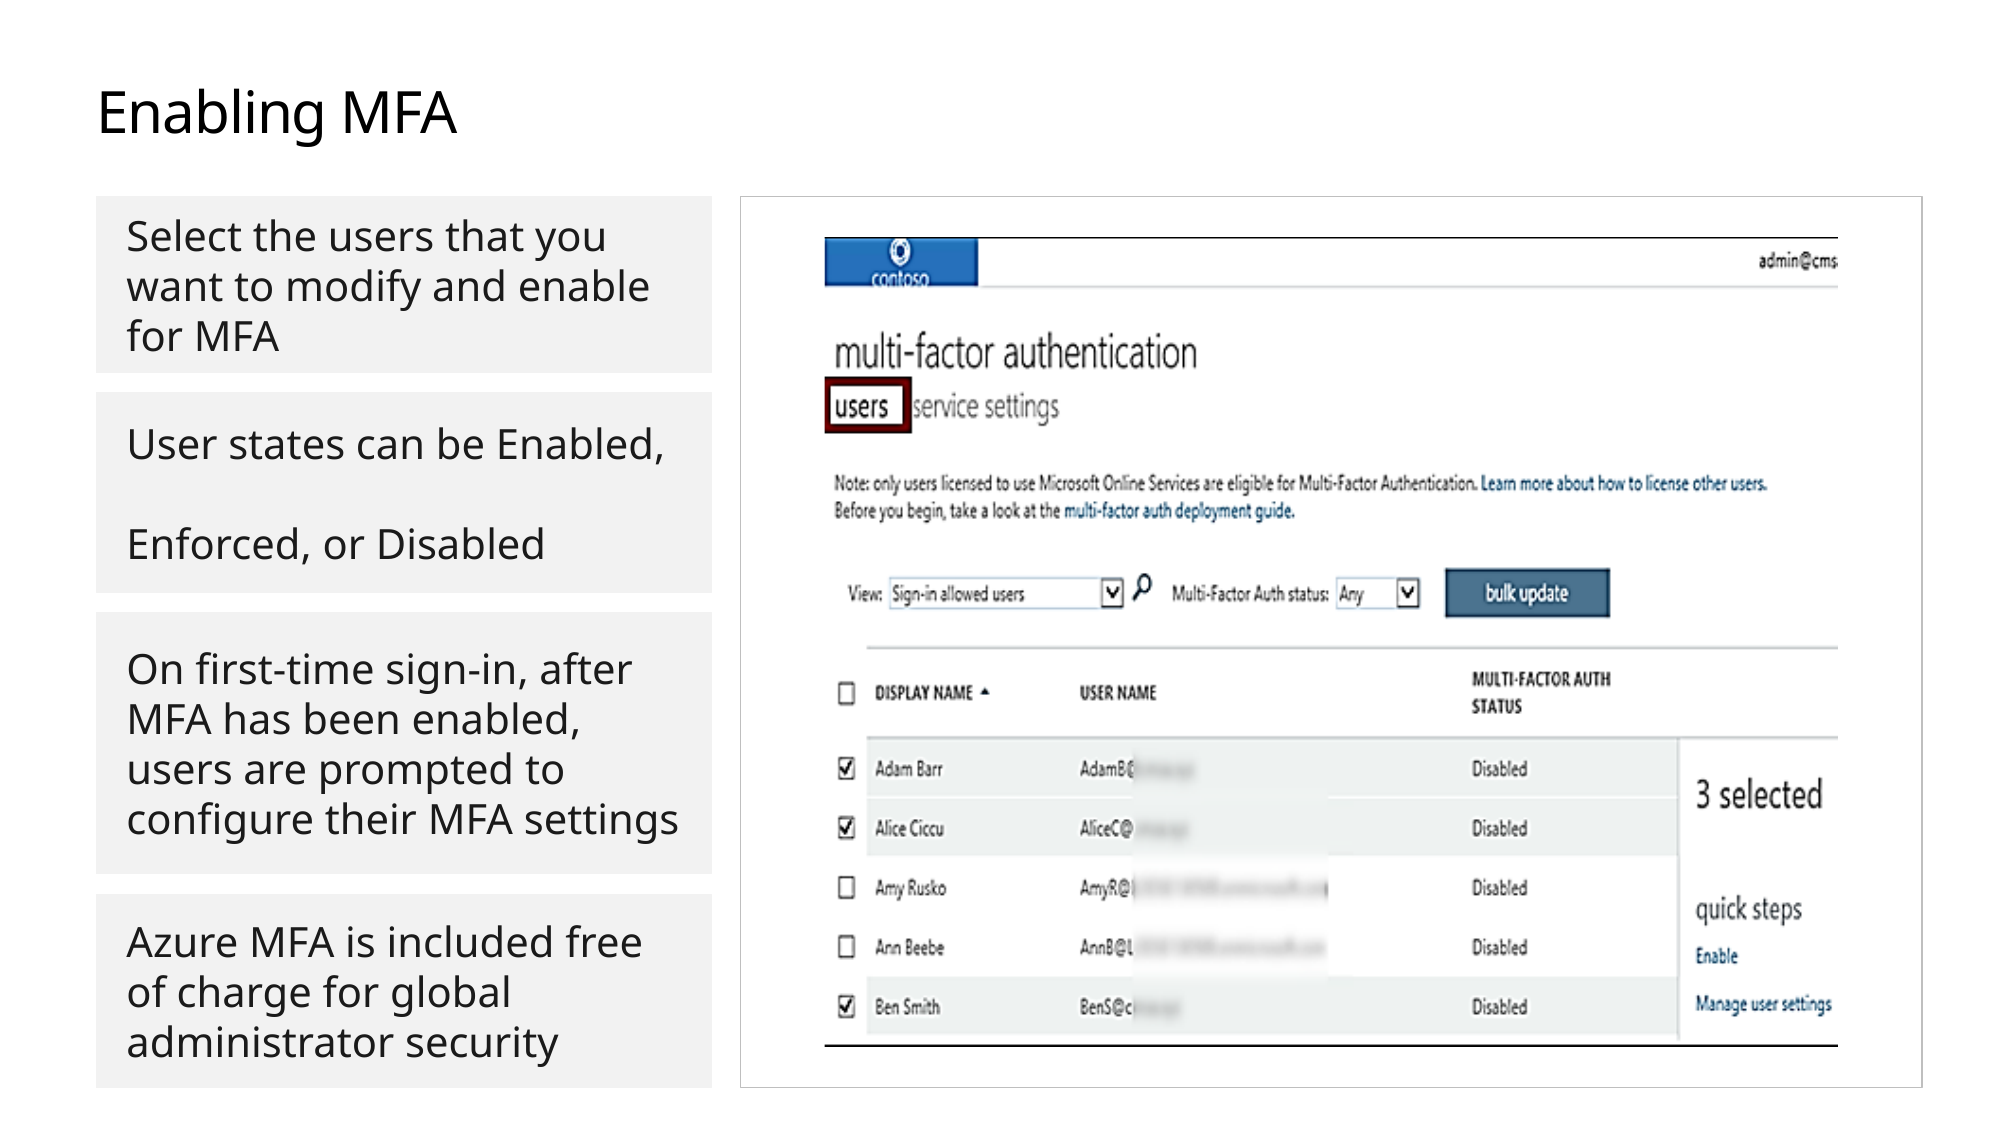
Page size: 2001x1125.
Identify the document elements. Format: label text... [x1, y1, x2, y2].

text_box On first-time sign-in, after MFA has been enabled, users are prompted to configure their MFA settings [96, 612, 712, 874]
picture [824, 237, 1839, 1047]
text_box User states can be Enabled, Enforced, or Disabled [96, 392, 712, 593]
text_box [740, 196, 1923, 1088]
text_box Azure MFA is included free of charge for global administrator security [96, 894, 712, 1088]
title Enabling MFA [96, 75, 1904, 146]
text_box Select the users that you want to modify and enable for MFA [96, 196, 712, 373]
